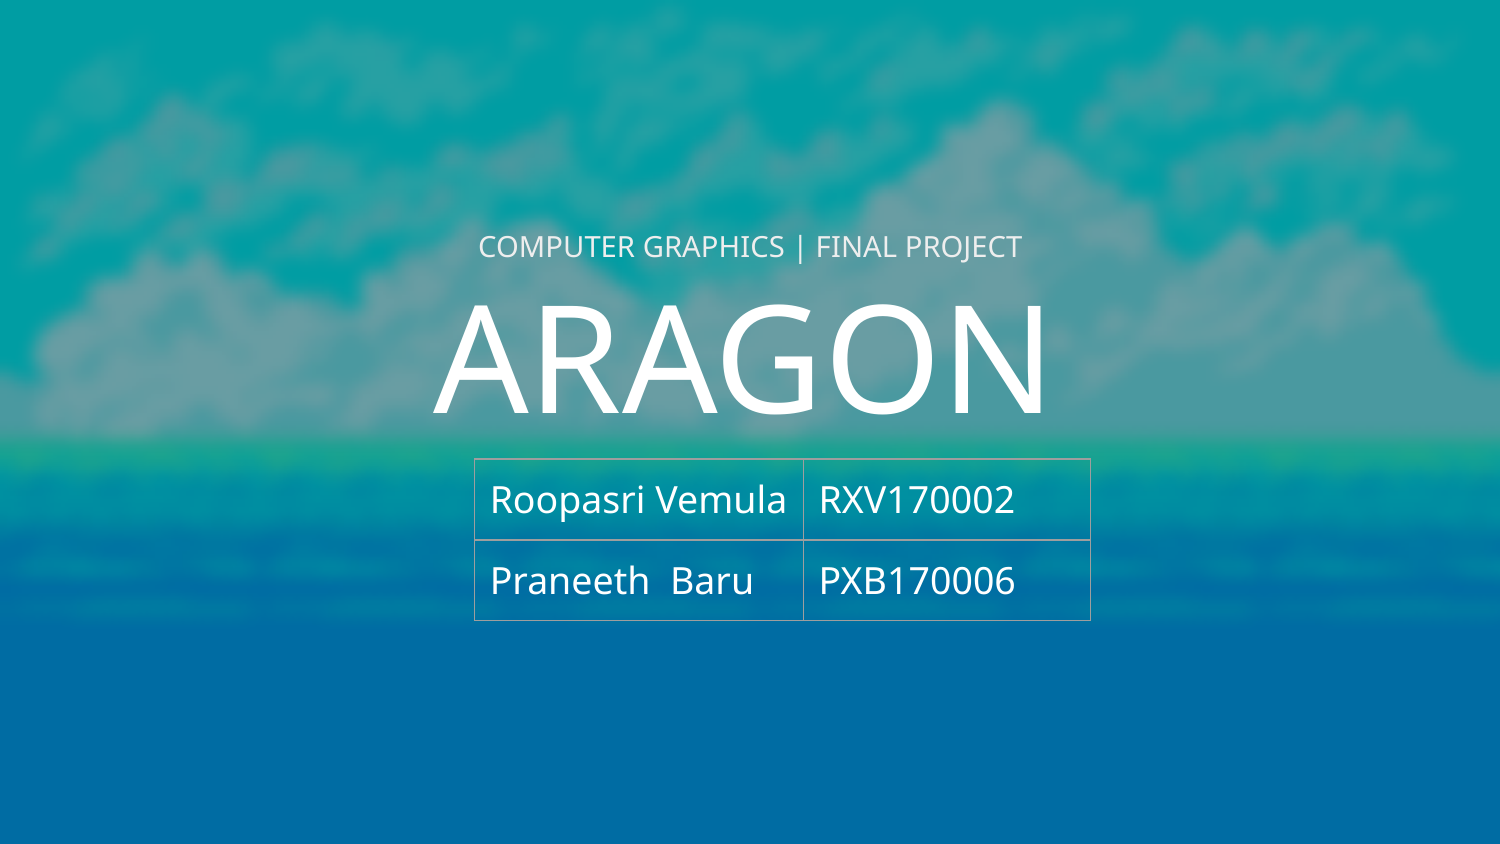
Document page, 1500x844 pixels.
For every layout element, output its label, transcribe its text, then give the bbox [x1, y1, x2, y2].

table_cell PXB170006 [804, 541, 1090, 620]
table_header RXV170002 [804, 460, 1090, 539]
title ARAGON [45, 273, 1444, 459]
table_header Roopasri Vemula [475, 460, 803, 539]
table_cell Praneeth Baru [475, 541, 803, 620]
text_box COMPUTER GRAPHICS | FINAL PROJECT [463, 212, 1060, 274]
picture [0, 0, 1500, 526]
